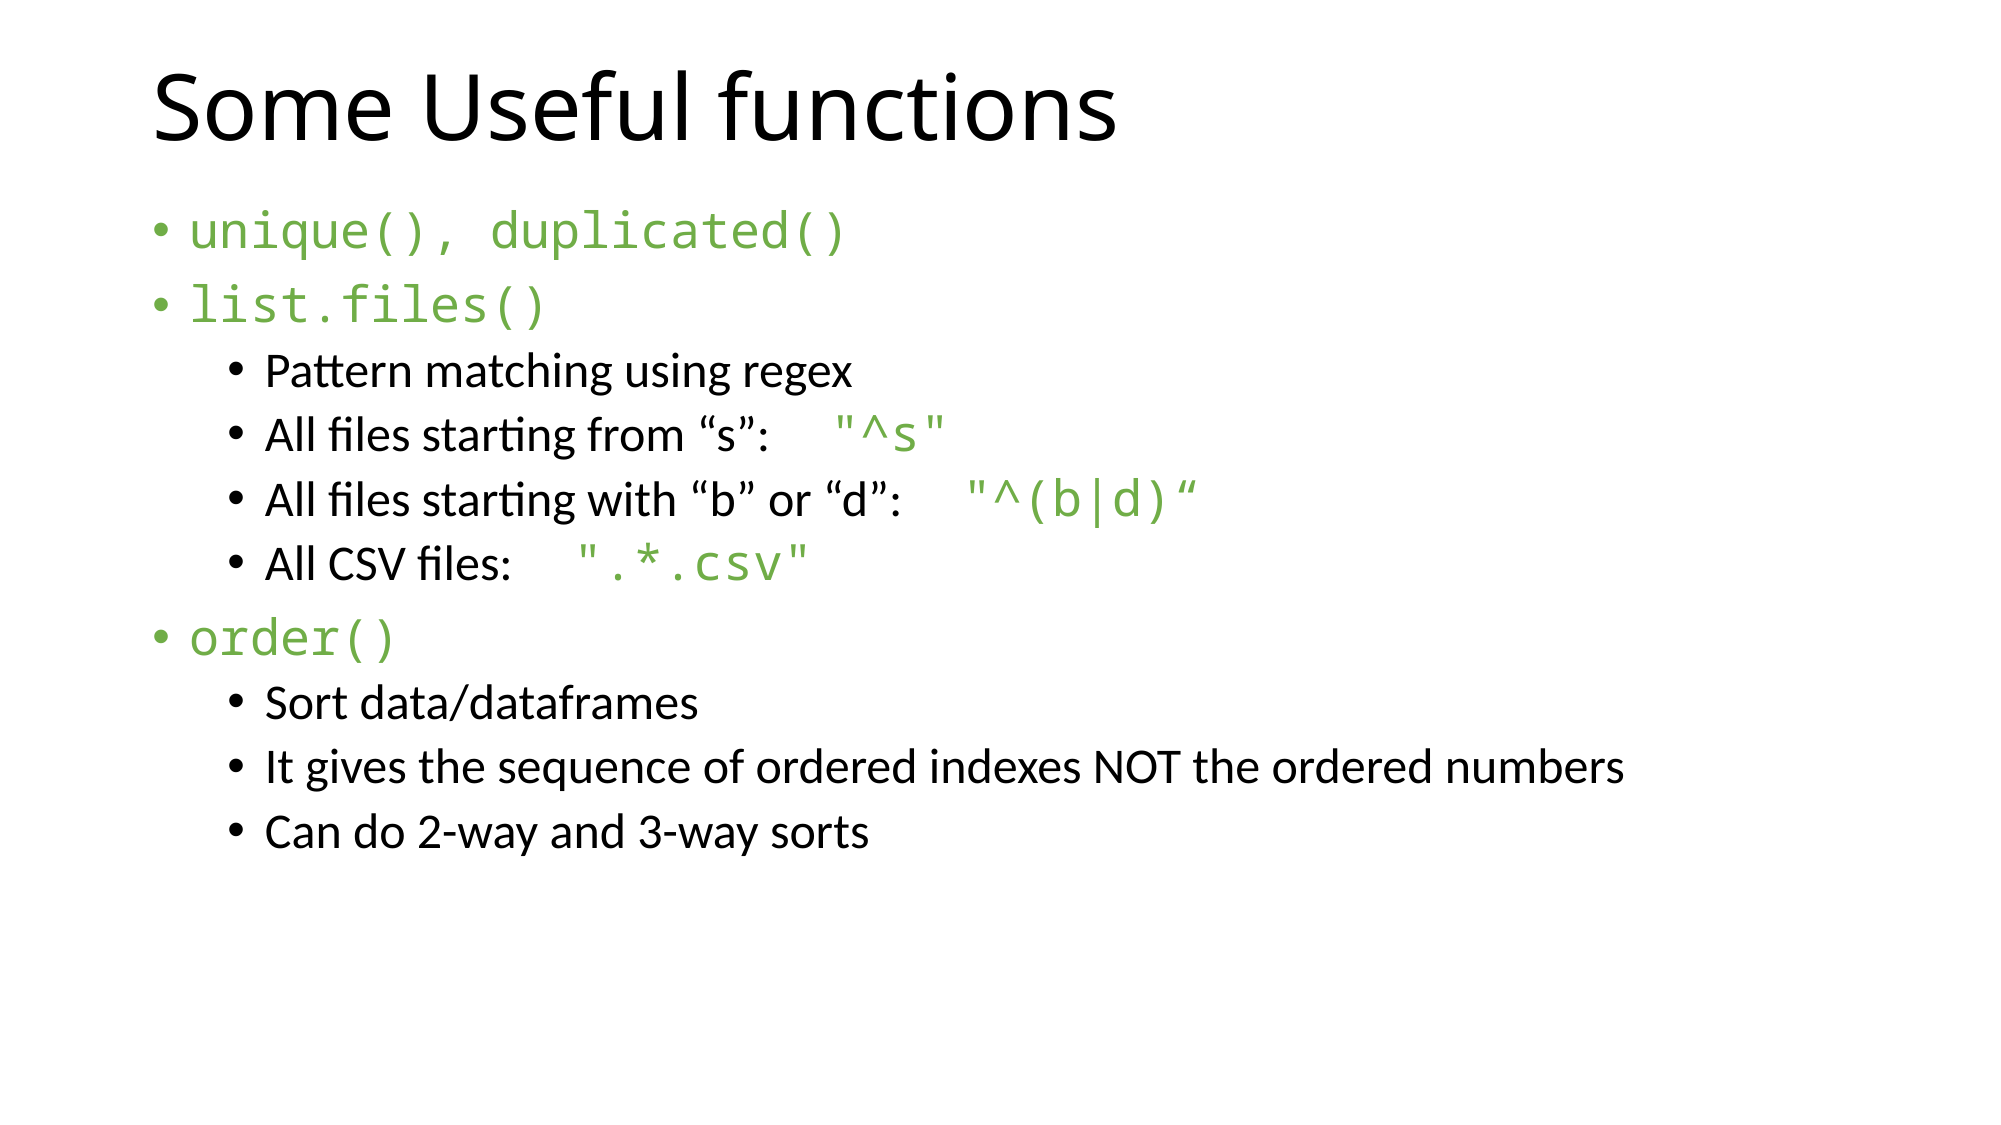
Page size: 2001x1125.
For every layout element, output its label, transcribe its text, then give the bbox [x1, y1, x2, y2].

title Some Useful functions [137, 24, 1863, 197]
list unique(), duplicated() list.files() Pattern matching using regex All files starting from “s”: "^s" All files starting with “b” or “d”: "^(b|d)“ All CSV files: ".*.csv" order() Sort data/dataframes It gives the sequence of ordered indexes NOT the ordered numbers Can do 2-way and 3-way sorts [137, 197, 1863, 1090]
